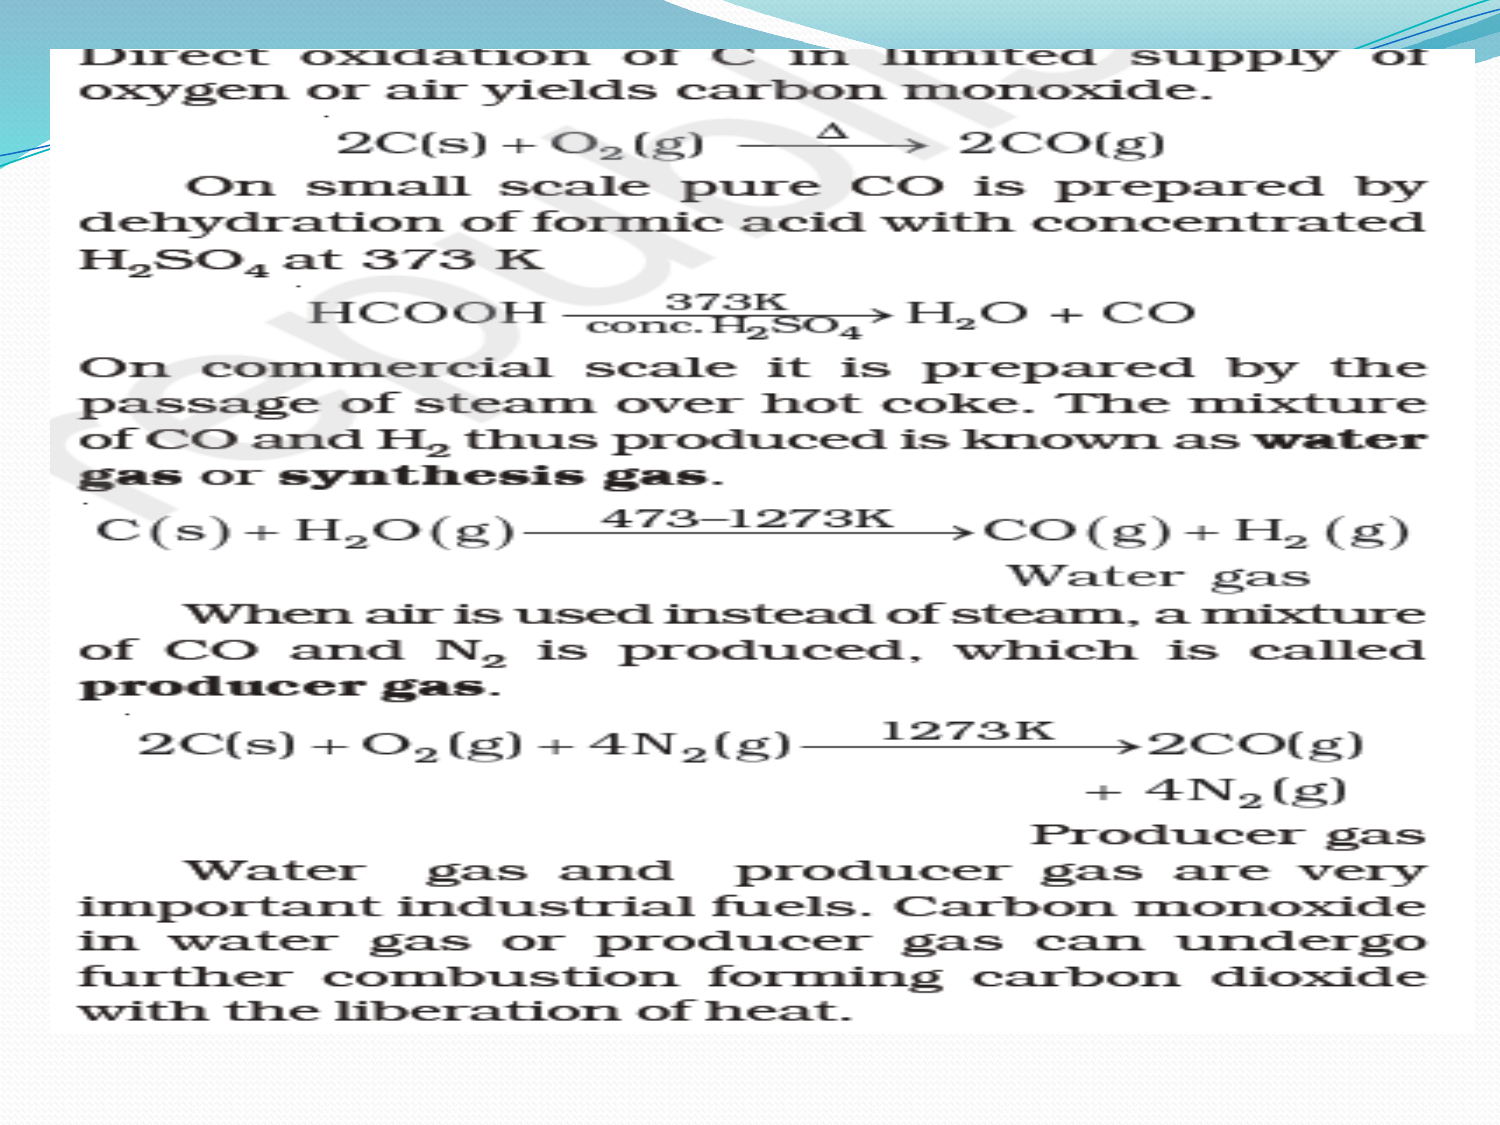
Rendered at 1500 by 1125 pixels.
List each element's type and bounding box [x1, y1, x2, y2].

picture [49, 49, 1476, 1034]
